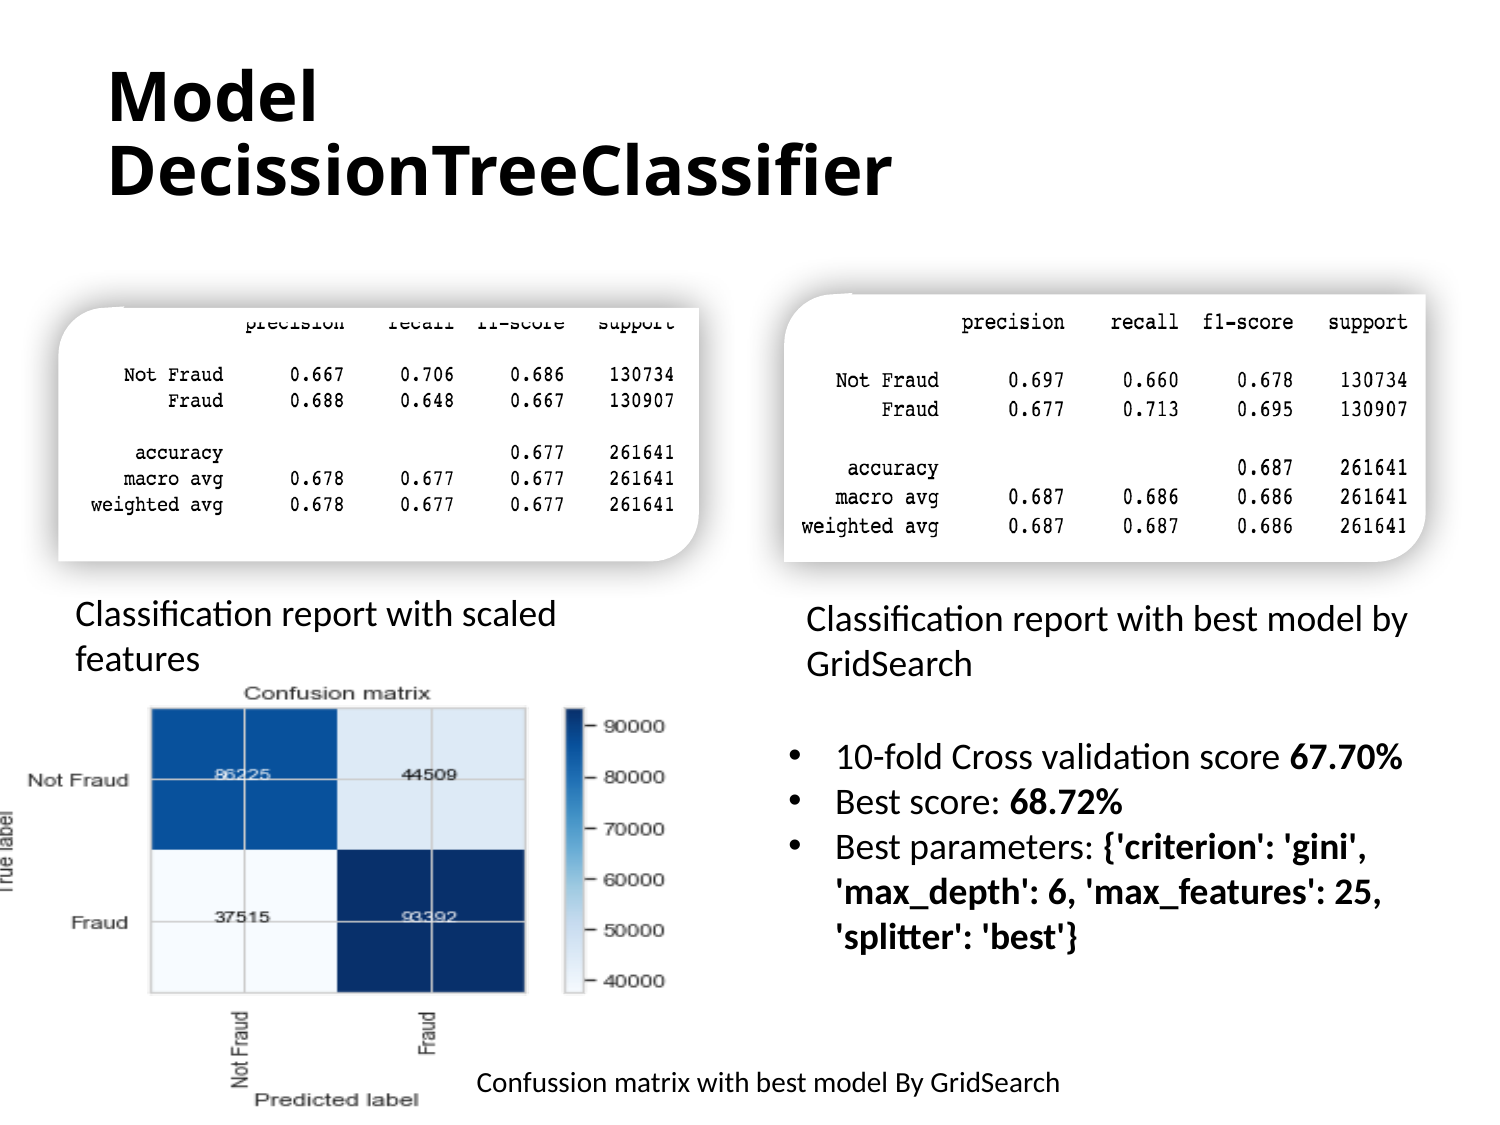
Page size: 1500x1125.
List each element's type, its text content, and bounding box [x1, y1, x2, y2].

picture [0, 676, 681, 1119]
picture [791, 301, 1419, 555]
title Model DecissionTreeClassifier [91, 41, 1379, 232]
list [65, 315, 692, 555]
text_box Confussion matrix with best model By GridSearch [681, 1056, 1088, 1106]
text_box 10-fold Cross validation score 67.70% Best score: 68.72% Best parameters: {'criterion': 'gini', 'max_depth': 6, 'max_features': 25, 'splitter': 'best'} [773, 724, 1500, 1010]
text_box Classification report with best model by GridSearch [791, 586, 1445, 692]
text_box Classification report with scaled features [60, 581, 631, 676]
